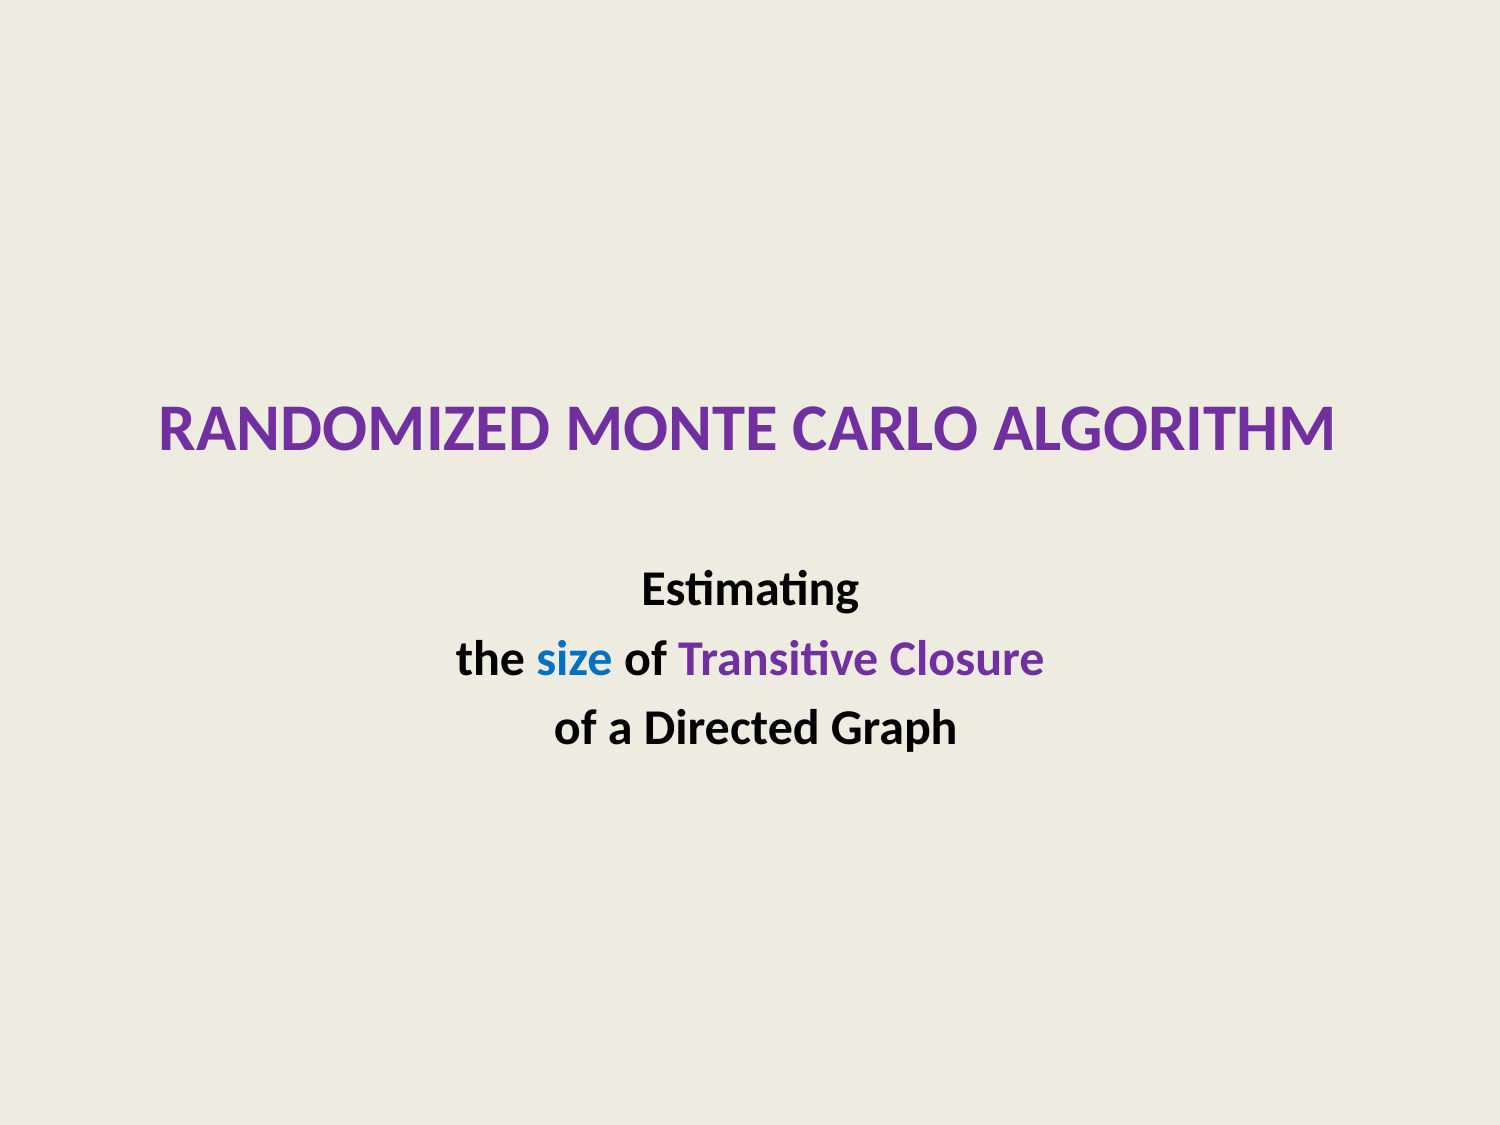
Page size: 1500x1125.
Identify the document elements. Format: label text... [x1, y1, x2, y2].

title Randomized Monte Carlo algorithm [118, 376, 1394, 516]
list Estimating the size of Transitive Closure of a Directed Graph [118, 516, 1394, 763]
